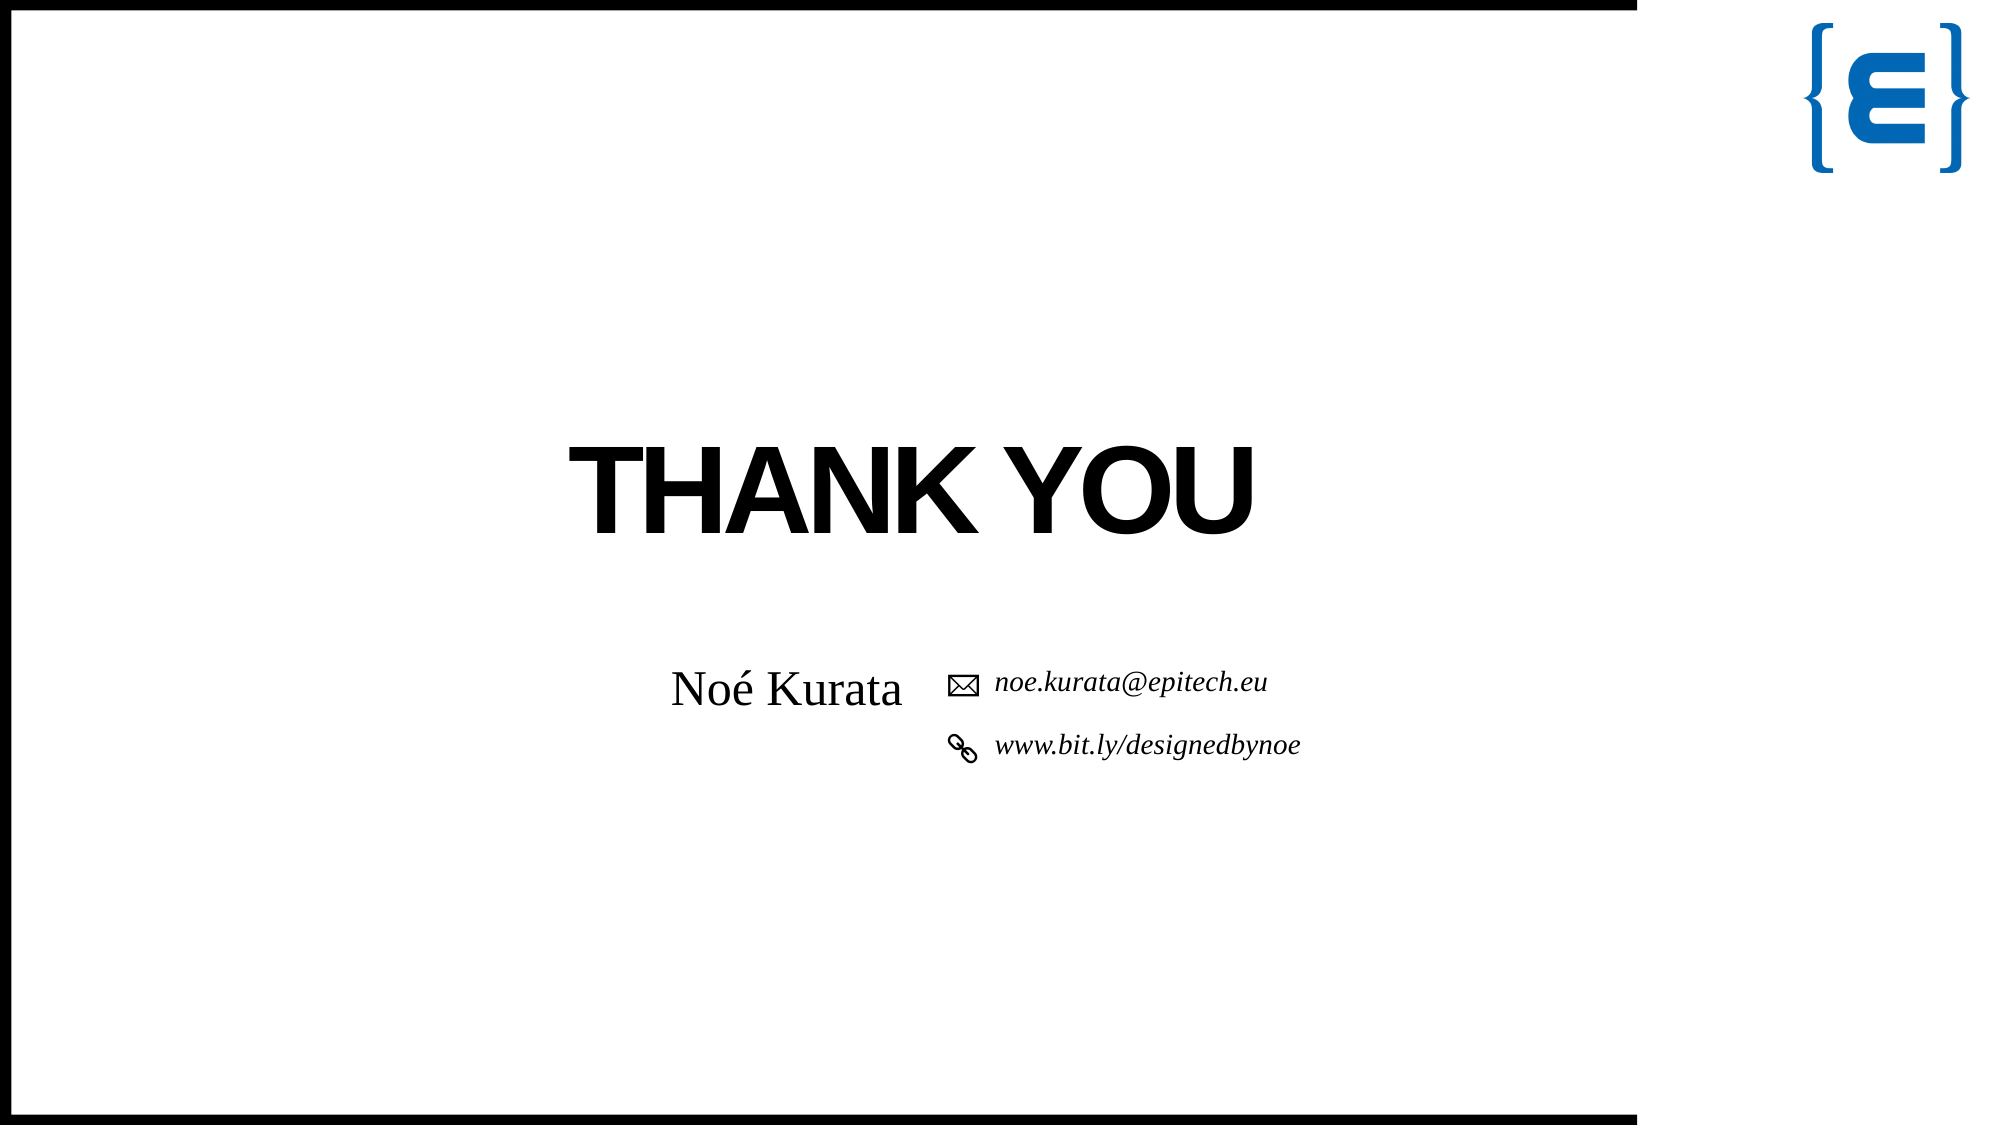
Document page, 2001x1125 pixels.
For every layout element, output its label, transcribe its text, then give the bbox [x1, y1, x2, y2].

list Noé Kurata [356, 662, 903, 725]
list noe.kurata@epitech.eu [994, 666, 1472, 706]
picture [945, 667, 982, 704]
picture [942, 728, 983, 769]
title THANK YOU [356, 346, 1472, 622]
list www.bit.ly/designedbynoe [994, 729, 1472, 769]
picture [1802, 23, 1971, 173]
